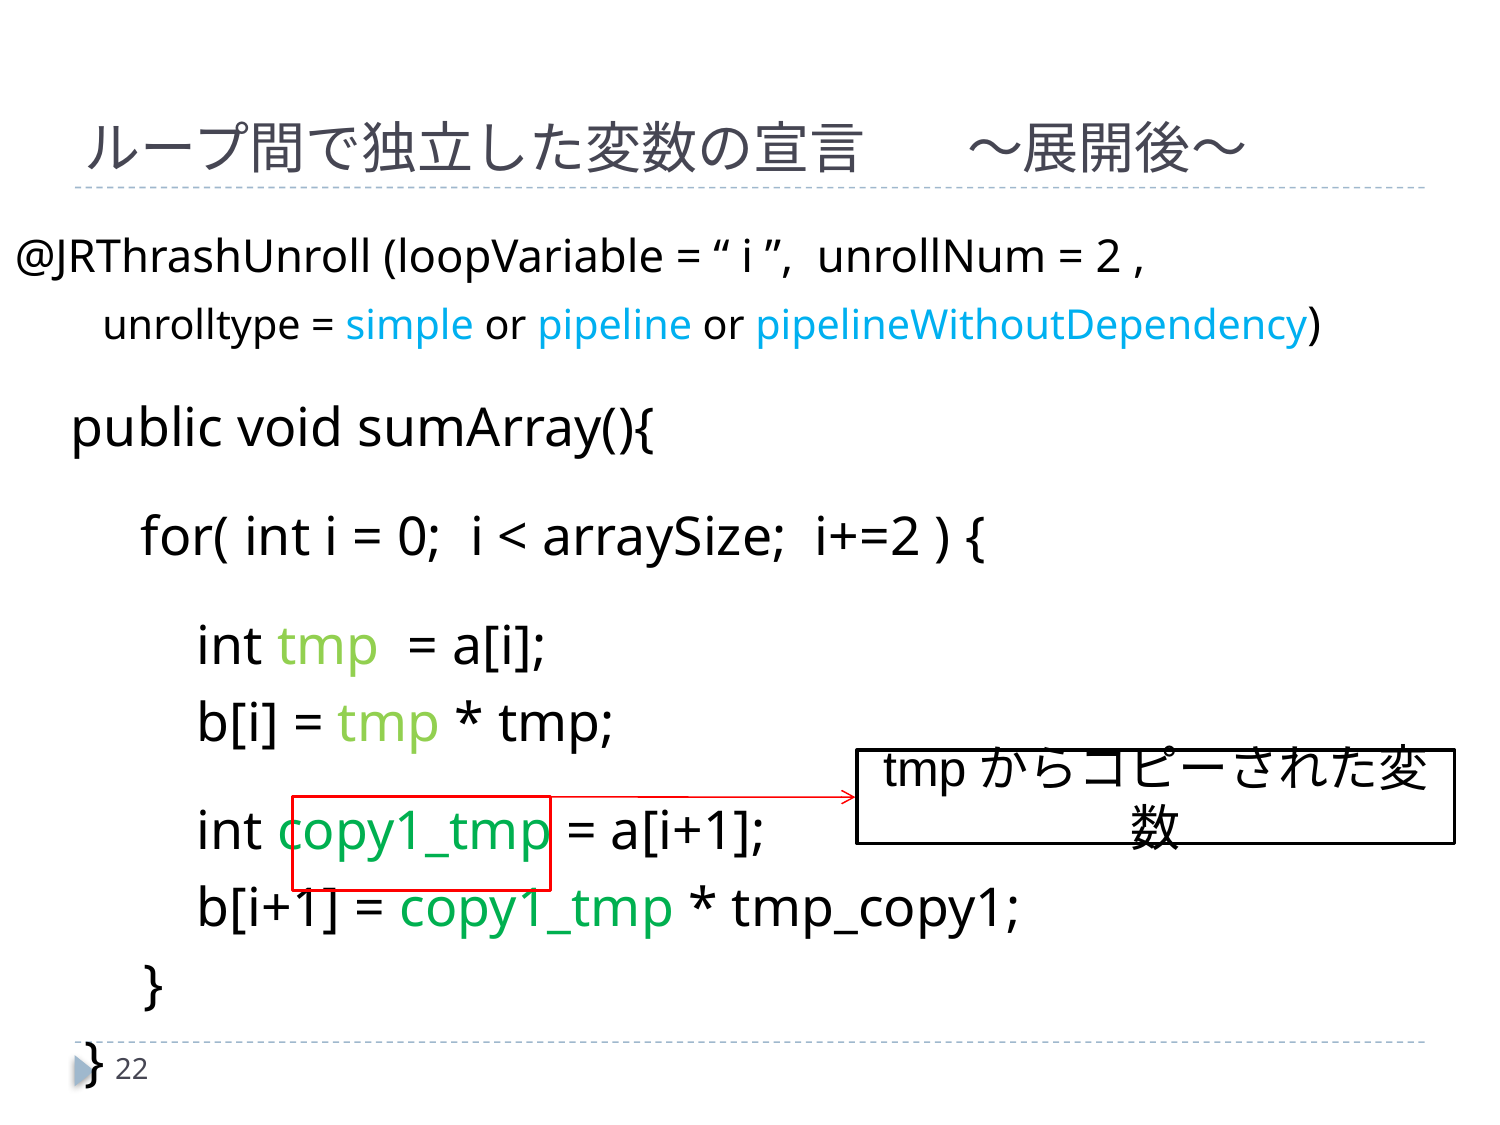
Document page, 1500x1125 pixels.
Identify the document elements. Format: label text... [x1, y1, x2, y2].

list @JRThrashUnroll (loopVariable = “ i ”, unrollNum = 2 , unrolltype = simple or pipeline or pipelineWithoutDependency) public void sumArray(){ for( int i = 0; i < arraySize; i+=2 ) { int tmp = a[i]; b[i] = tmp * tmp; int copy1_tmp = a[i+1]; b[i+1] = copy1_tmp * tmp_copy1; } } [0, 187, 1500, 1125]
title ループ間で独立した変数の宣言 ～展開後～ [70, 58, 1454, 187]
text_box [291, 795, 552, 892]
text_box tmpからコピーされた変数 [855, 748, 1456, 845]
